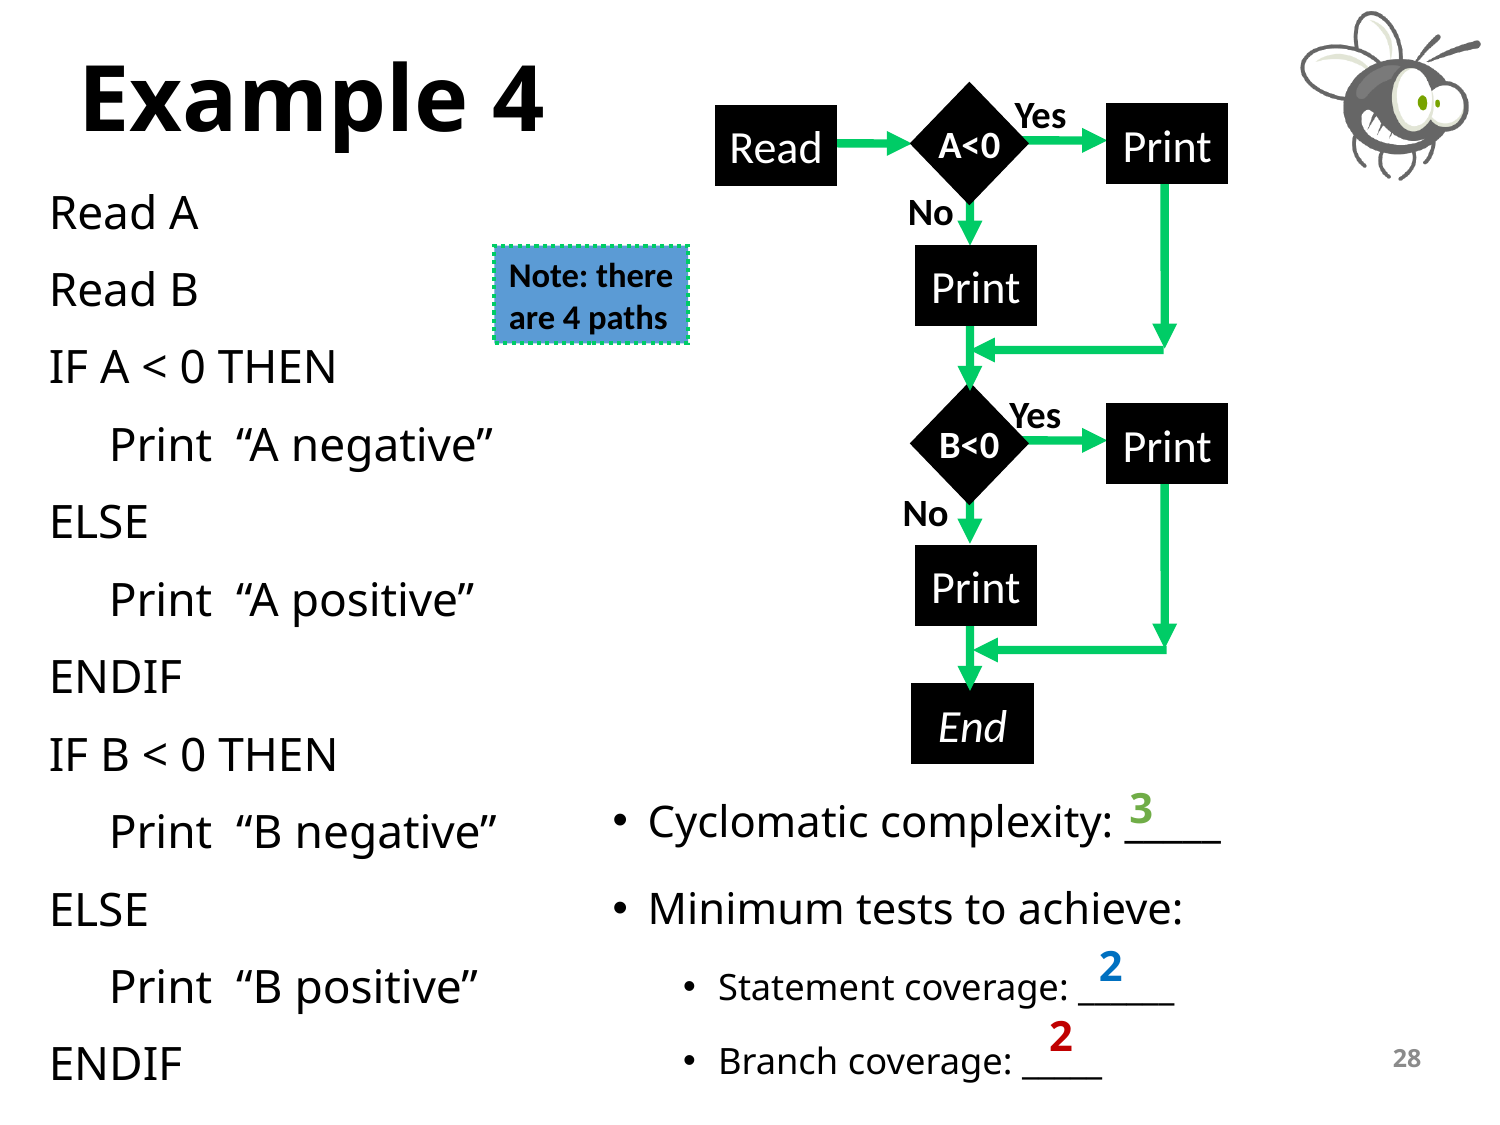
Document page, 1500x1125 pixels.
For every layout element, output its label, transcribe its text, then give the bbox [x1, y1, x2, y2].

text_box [887, 479, 1036, 691]
text_box Read A Read B IF A < 0 THEN Print “A negative” ELSE Print “A positive” ENDIF IF B < 0 THEN Print “B negative” ELSE Print “B positive” ENDIF [33, 153, 512, 1098]
text_box Note: there are 4 paths [494, 245, 689, 344]
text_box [911, 82, 1228, 350]
title Example 4 [63, 43, 1437, 161]
text_box 2 [1084, 932, 1138, 998]
slide_number 28 [1275, 1029, 1437, 1090]
list Cyclomatic complexity: _____ Minimum tests to achieve: Statement coverage: ______ Branch coverage: _____ [526, 760, 1453, 1092]
text_box 3 [1114, 774, 1169, 839]
text_box End [912, 691, 1033, 764]
text_box 2 [1034, 1002, 1088, 1068]
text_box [892, 179, 1036, 391]
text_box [716, 105, 911, 186]
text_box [911, 383, 1228, 650]
picture [1291, 1, 1488, 187]
